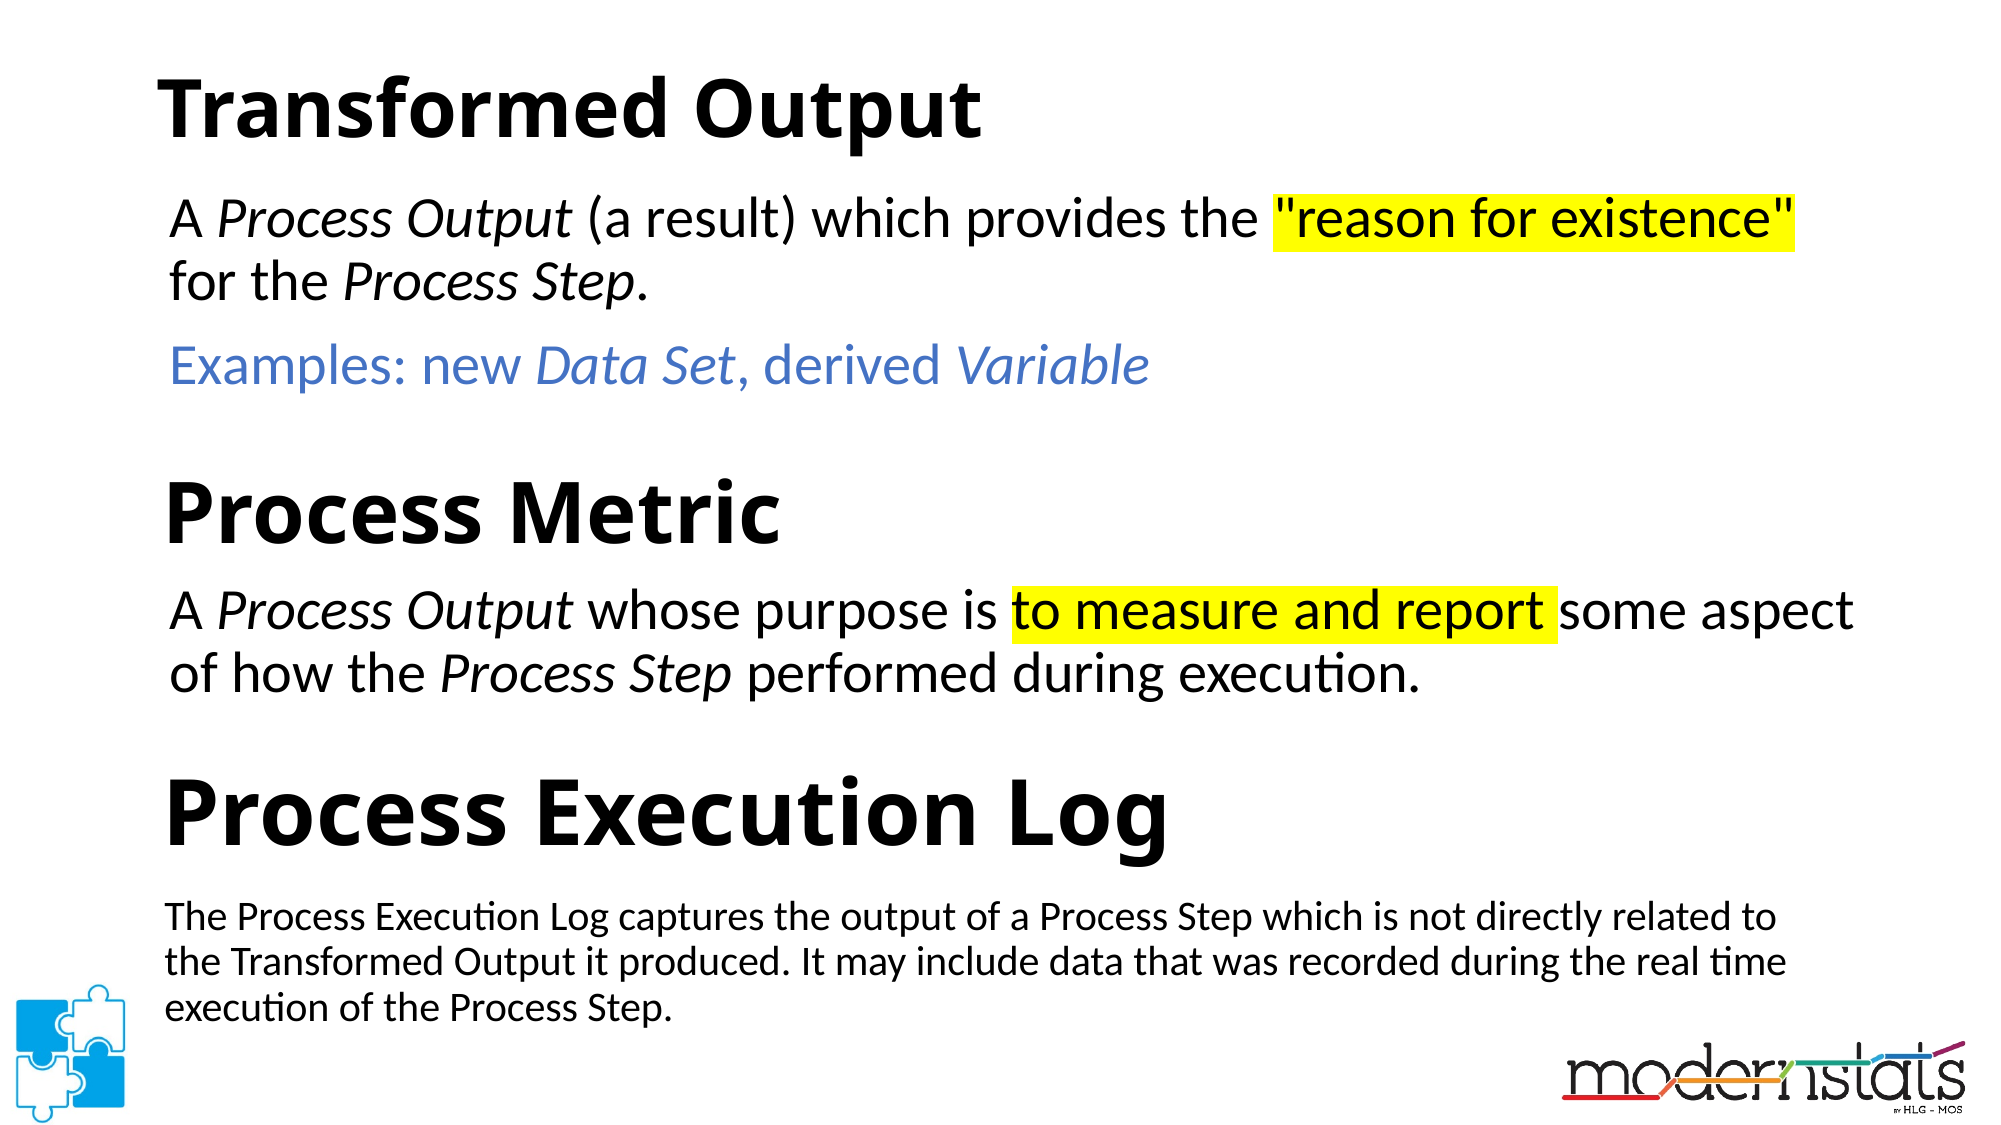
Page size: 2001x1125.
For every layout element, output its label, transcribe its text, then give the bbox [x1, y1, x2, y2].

picture [10, 982, 130, 1125]
title Transformed Output [141, 59, 1867, 261]
text_box A Process Output (a result) which provides the "reason for existence" for the Process Step. Examples: new Data Set, derived Variable [154, 179, 1880, 458]
text_box Process Execution Log [147, 740, 1873, 892]
picture [1561, 1035, 1966, 1117]
text_box The Process Execution Log captures the output of a Process Step which is not directly related to the Transformed Output it produced. It may include data that was recorded during the real time execution of the Process Step. [149, 886, 1875, 1038]
text_box [137, 531, 1863, 750]
list A Process Output whose purpose is to measure and report some aspect of how the Process Step performed during execution. [154, 571, 1880, 722]
text_box Process Metric [147, 461, 1873, 570]
